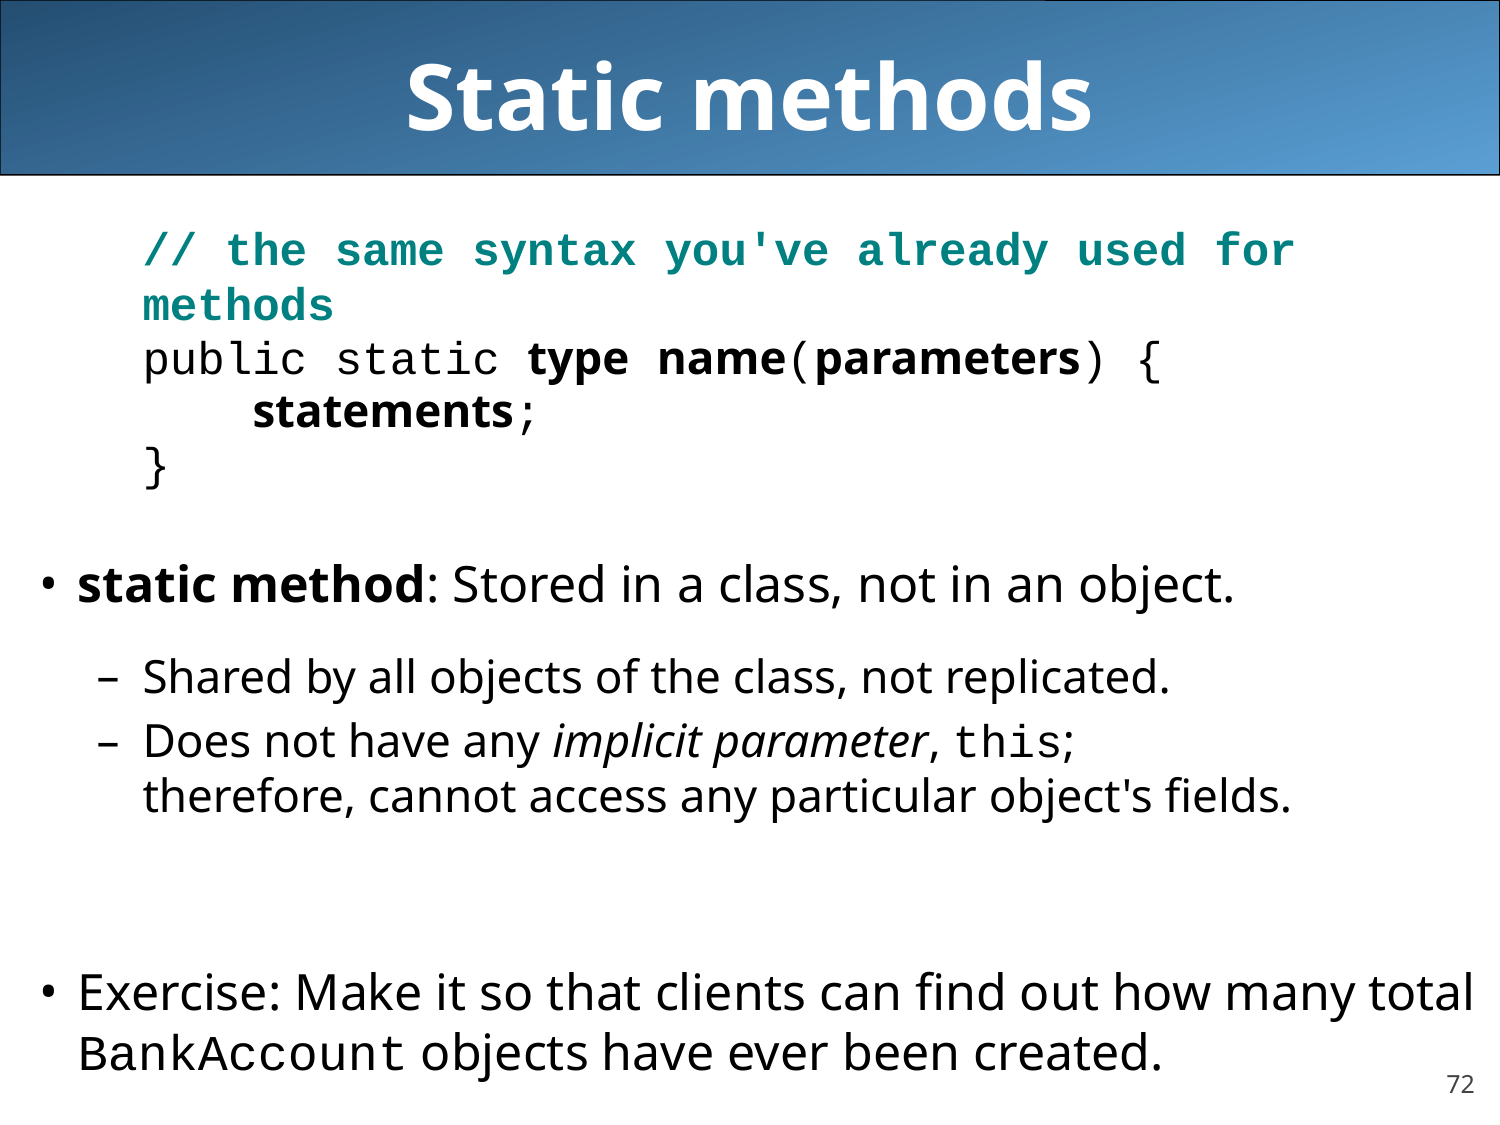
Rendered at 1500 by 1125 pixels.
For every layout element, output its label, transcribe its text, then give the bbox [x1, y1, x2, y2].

list // the same syntax you've already used for methods public static type name(parameters) { statements; } static method: Stored in a class, not in an object. Shared by all objects of the class, not replicated. Does not have any implicit parameter, this; therefore, cannot access any particular object's fields. Exercise: Make it so that clients can find out how many total BankAccount objects have ever been created. [24, 212, 1500, 1063]
title Static methods [75, 0, 1425, 188]
